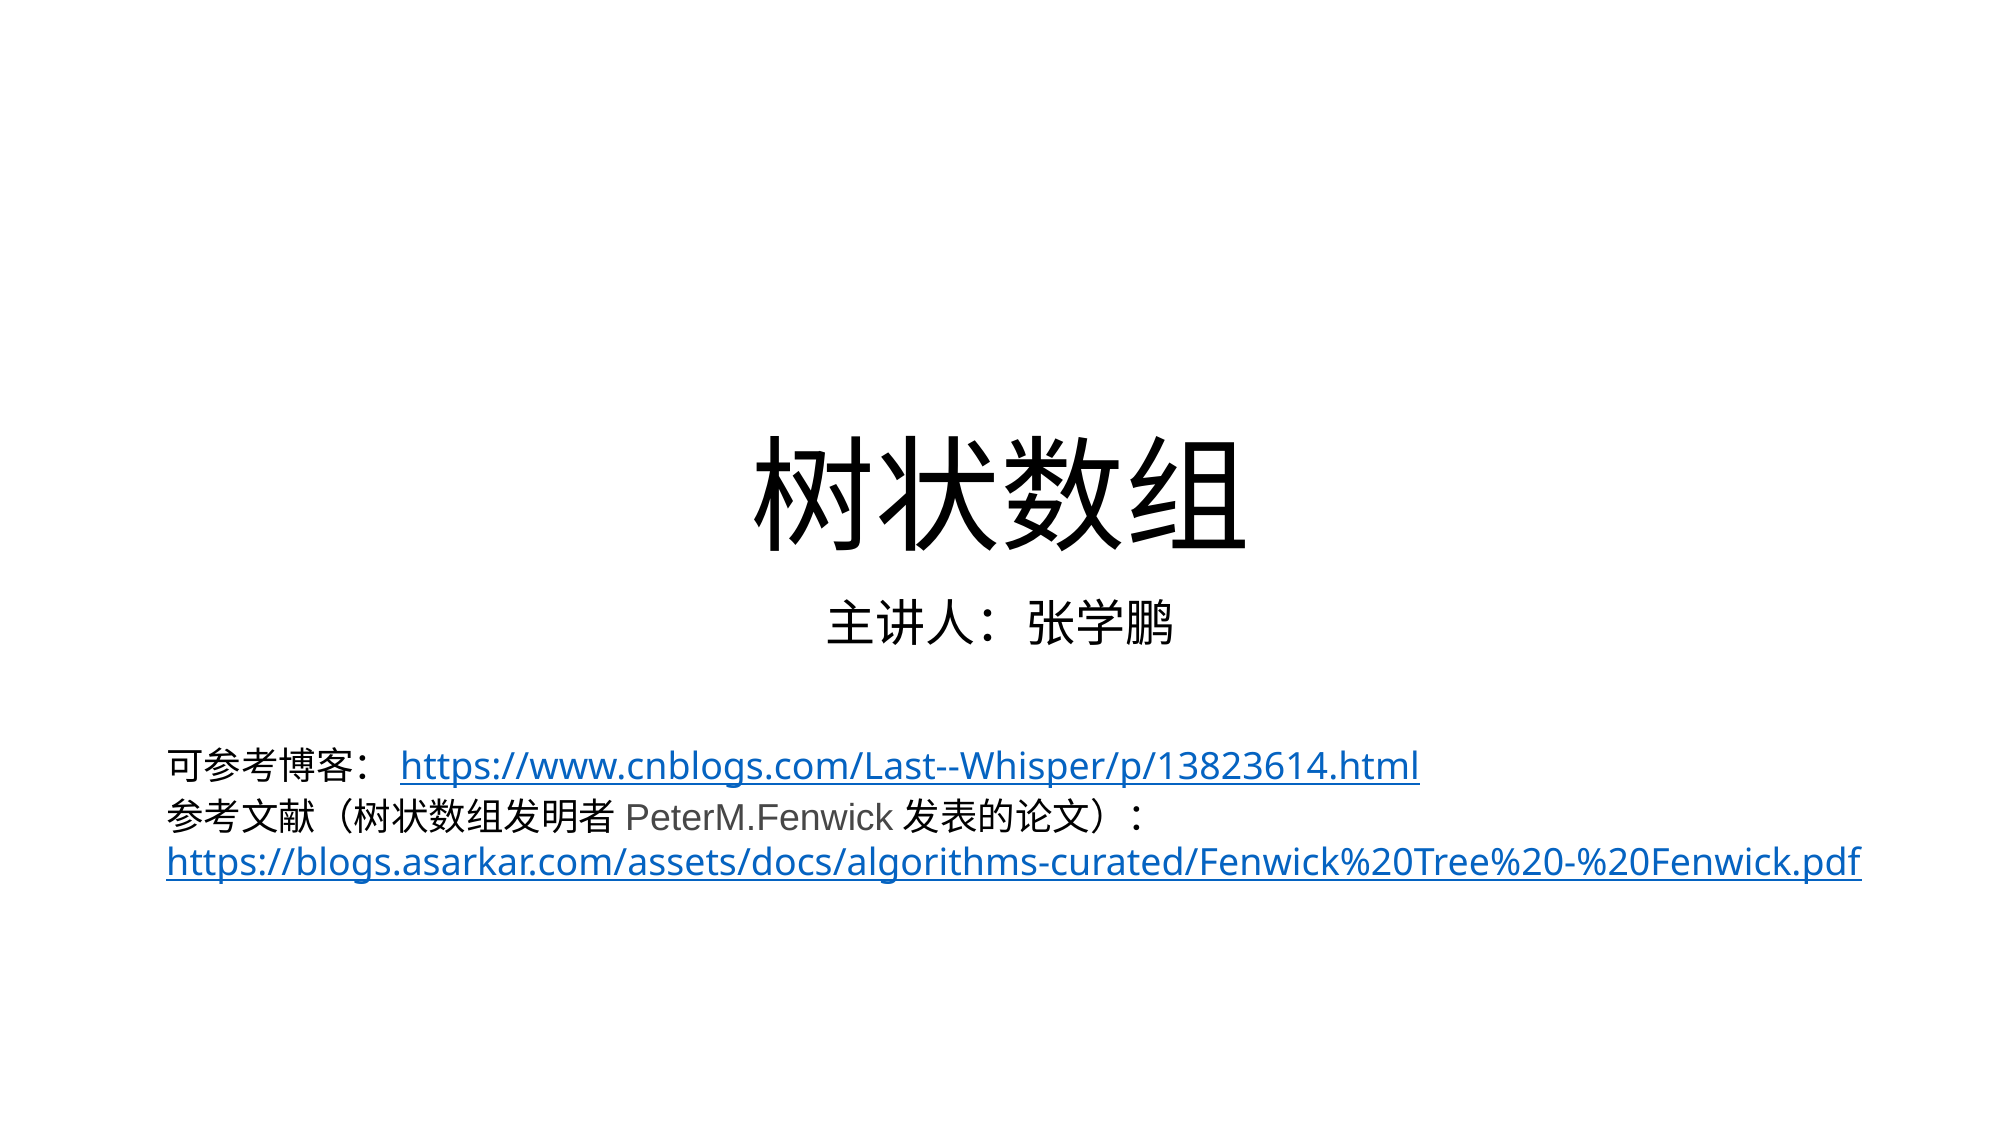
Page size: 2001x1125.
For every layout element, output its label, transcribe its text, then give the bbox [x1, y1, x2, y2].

subtitle 主讲人：张学鹏 [249, 590, 1750, 734]
title 树状数组 [249, 184, 1750, 576]
text_box 可参考博客：https://www.cnblogs.com/Last--Whisper/p/13823614.html 参考文献（树状数组发明者PeterM.Fenwick发表的论文）： https://blogs.asarkar.com/assets/docs/algorithms-curated/Fenwick%20Tree%20-%20Fenwick.pdf [151, 734, 1877, 942]
